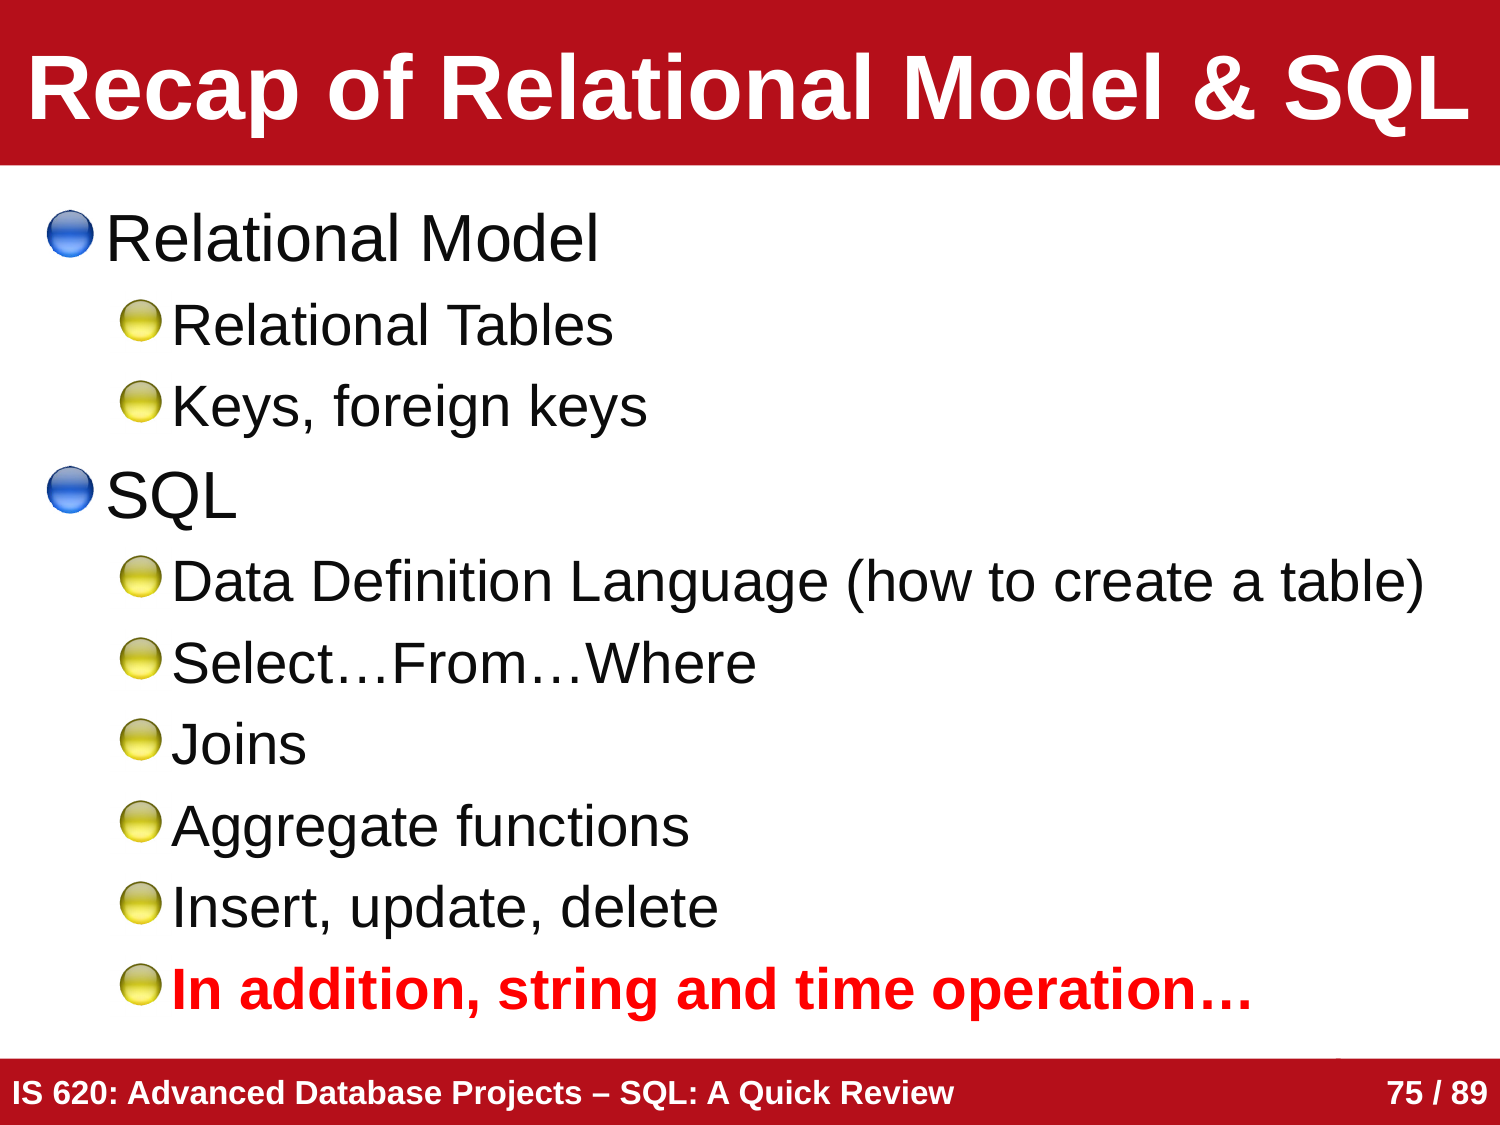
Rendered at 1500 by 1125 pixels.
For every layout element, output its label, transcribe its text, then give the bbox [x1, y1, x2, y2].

picture [110, 372, 172, 434]
picture [110, 792, 172, 854]
picture [110, 873, 172, 936]
picture [110, 291, 172, 353]
picture [110, 629, 172, 691]
picture [35, 456, 106, 527]
picture [110, 955, 172, 1017]
picture [110, 547, 172, 609]
list Relational Model Relational Tables Keys, foreign keys SQL Data Definition Language (how to create a table) Select…From…Where Joins Aggregate functions Insert, update, delete In addition, string and time operation… [23, 187, 1477, 1044]
picture [35, 200, 106, 271]
picture [110, 710, 172, 772]
title Recap of Relational Model & SQL [0, 0, 1500, 166]
